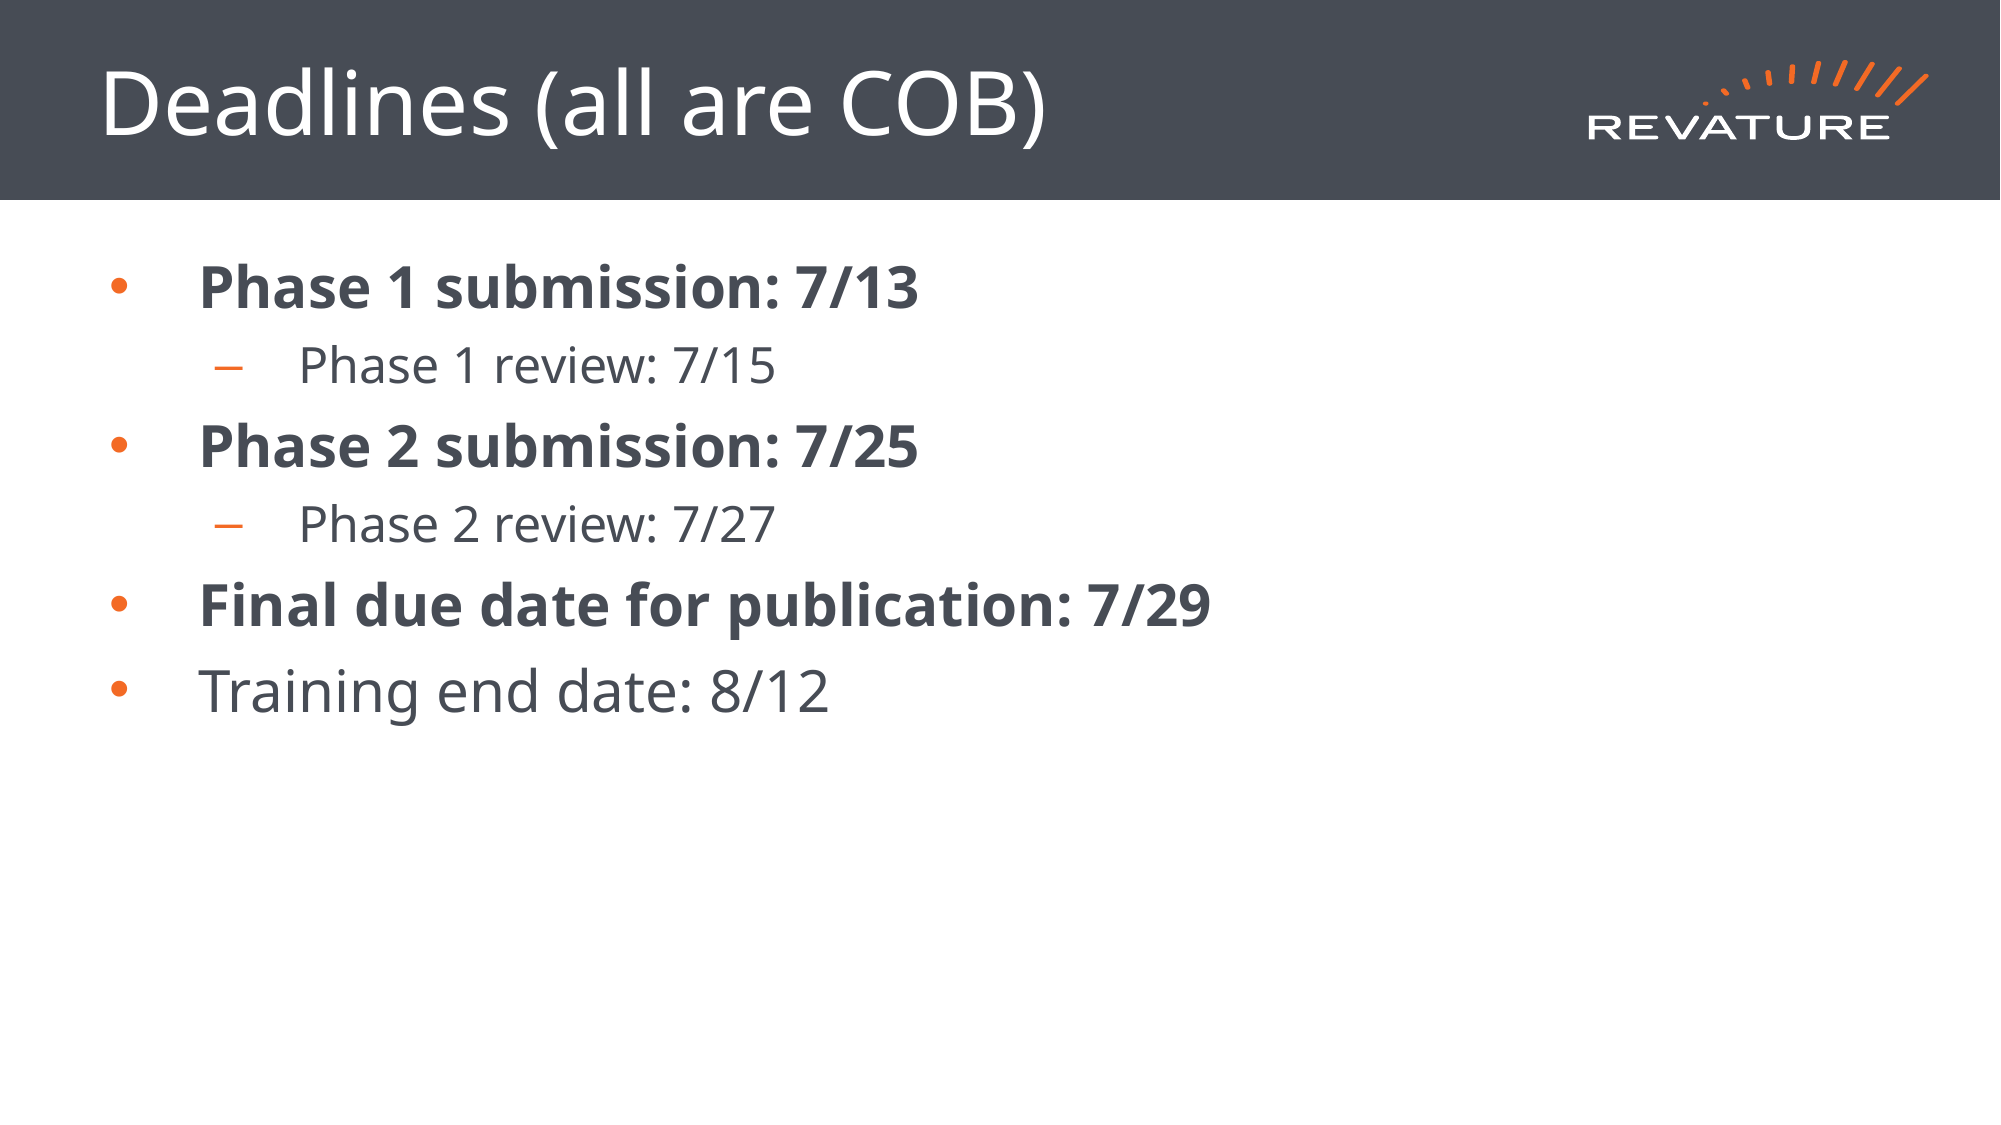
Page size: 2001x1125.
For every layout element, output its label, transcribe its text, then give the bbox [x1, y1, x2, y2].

title Deadlines (all are COB) [83, 0, 1445, 200]
list Phase 1 submission: 7/13 Phase 1 review: 7/15 Phase 2 submission: 7/25 Phase 2 review: 7/27 Final due date for publication: 7/29 Training end date: 8/12 [83, 243, 1917, 986]
